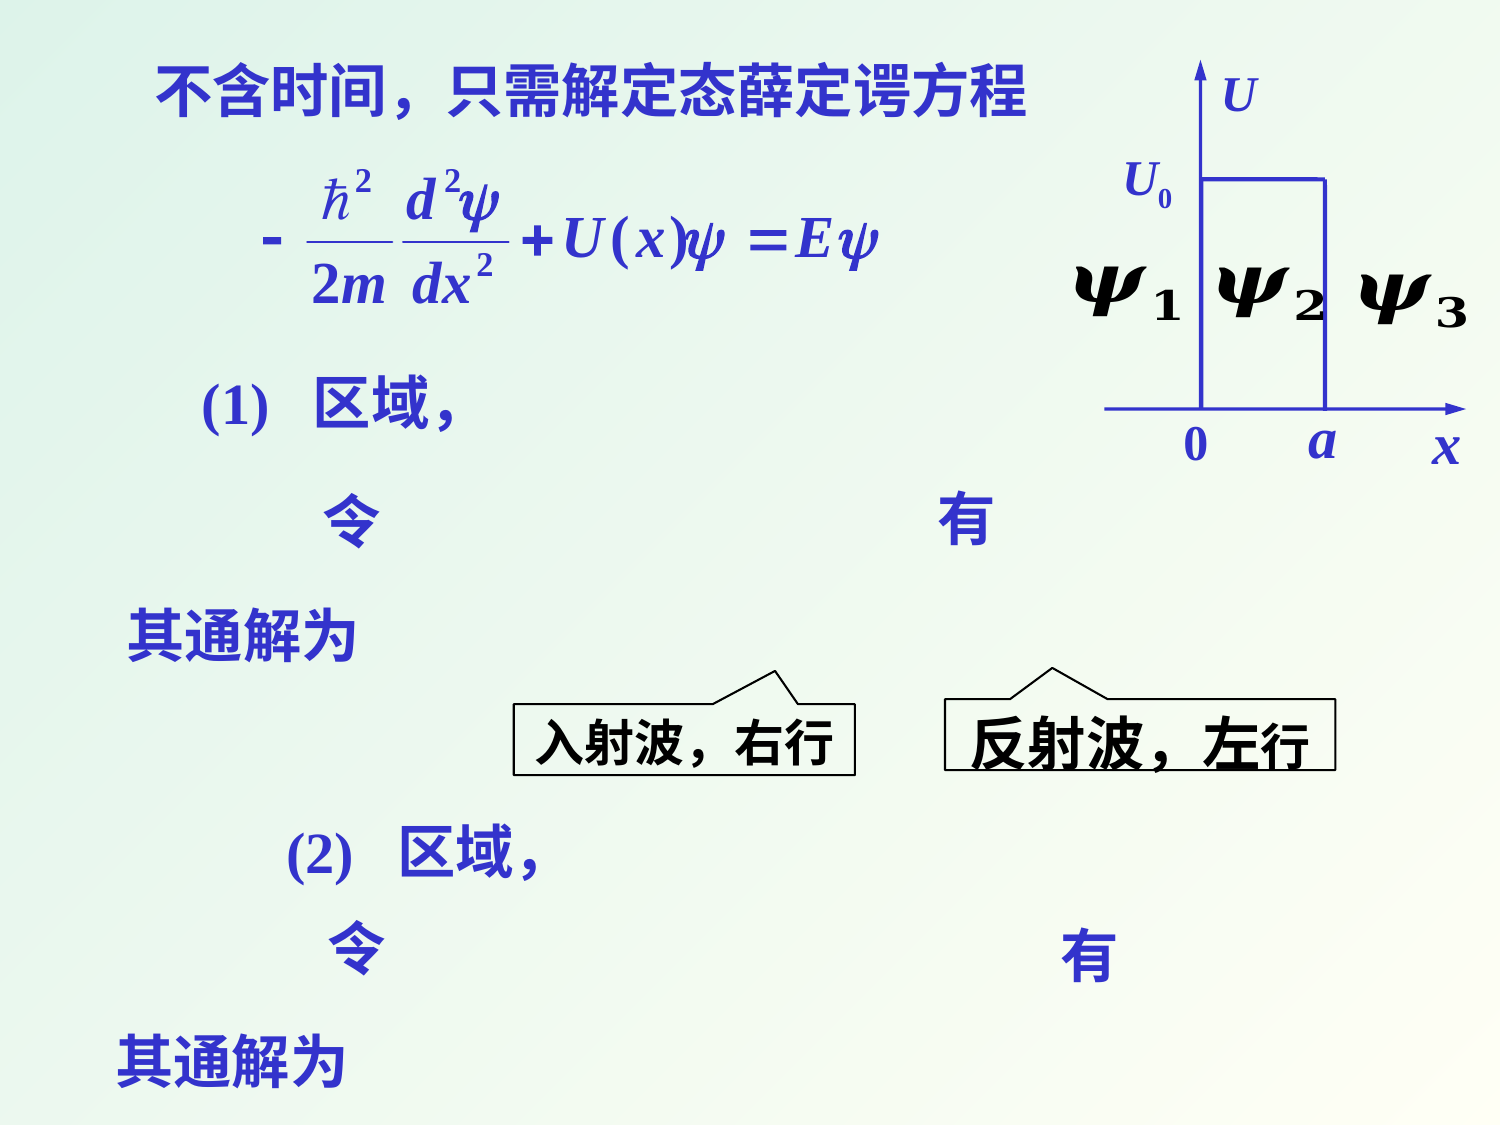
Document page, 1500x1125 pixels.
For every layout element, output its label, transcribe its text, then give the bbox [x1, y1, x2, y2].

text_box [39, 46, 1129, 315]
text_box 入射波，右行 [513, 670, 855, 776]
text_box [1067, 242, 1472, 337]
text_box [1104, 54, 1477, 248]
text_box 反射波，左行 [945, 667, 1336, 771]
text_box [1104, 339, 1477, 484]
